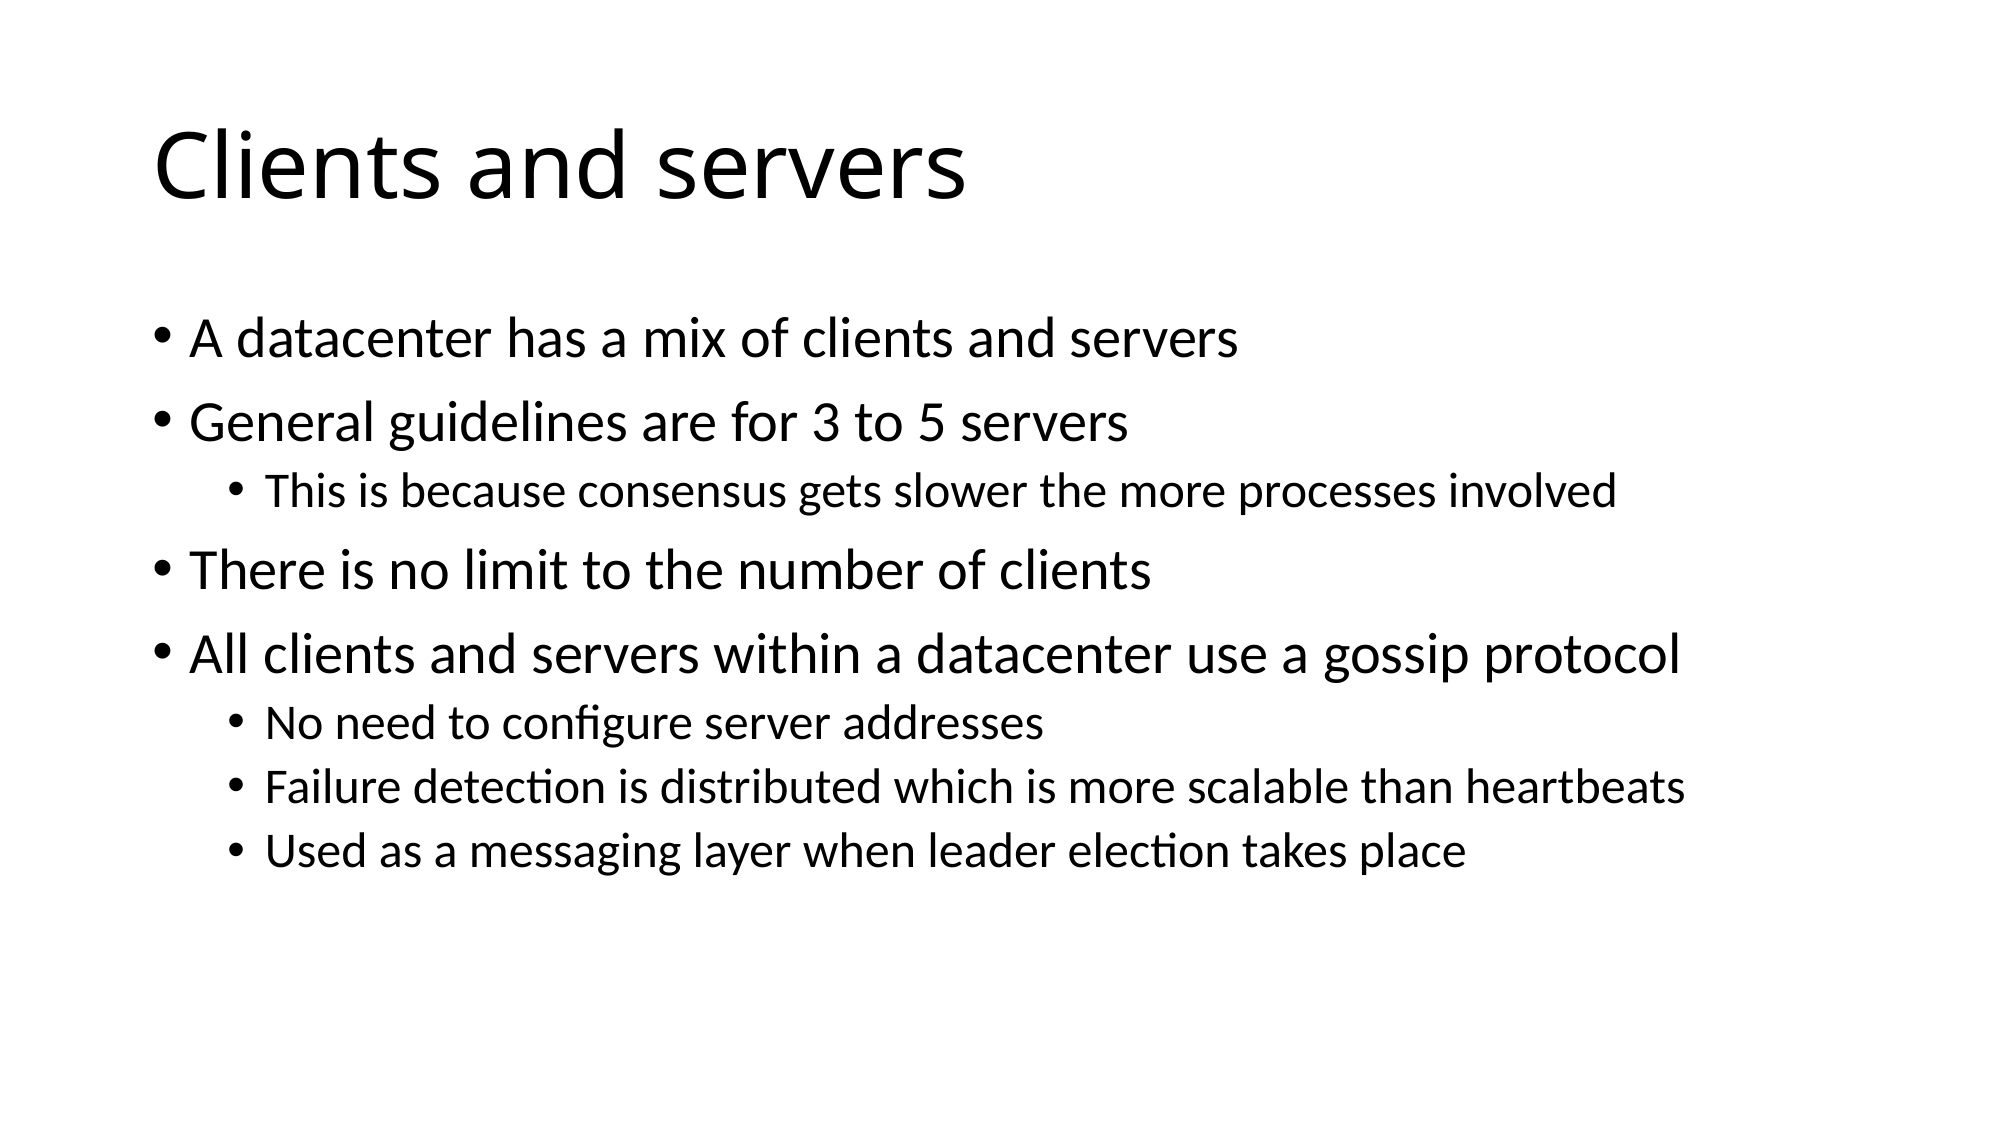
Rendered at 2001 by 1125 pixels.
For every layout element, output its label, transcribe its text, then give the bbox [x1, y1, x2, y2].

list A datacenter has a mix of clients and servers General guidelines are for 3 to 5 servers This is because consensus gets slower the more processes involved There is no limit to the number of clients All clients and servers within a datacenter use a gossip protocol No need to configure server addresses Failure detection is distributed which is more scalable than heartbeats Used as a messaging layer when leader election takes place [137, 299, 1863, 1014]
title Clients and servers [137, 59, 1863, 278]
